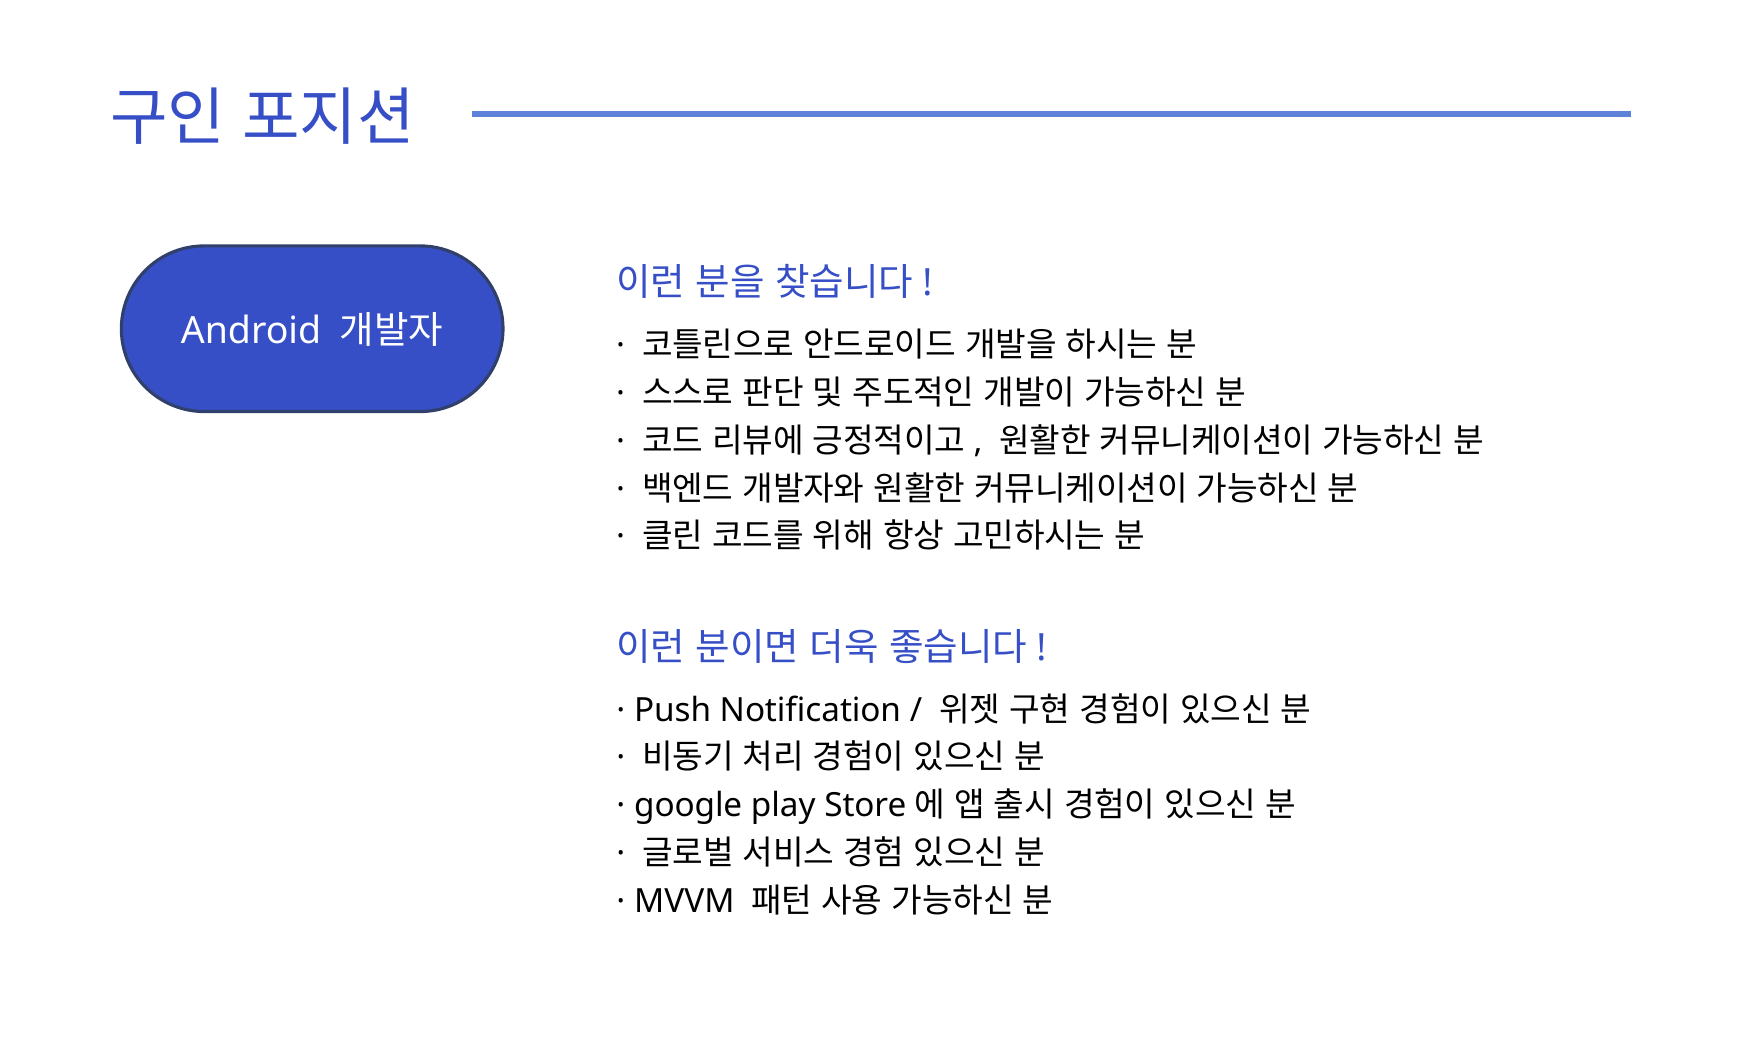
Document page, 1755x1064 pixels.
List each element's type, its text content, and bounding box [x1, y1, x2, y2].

text_box · Push Notification / 위젯 구현 경험이 있으신 분 · 비동기 처리 경험이 있으신 분 · google play Store에 앱 출시 경험이 있으신 분 · 글로벌 서비스 경험 있으신 분 · MVVM 패턴 사용 가능하신 분 [601, 627, 1631, 927]
text_box 이런 분을 찾습니다! [601, 245, 1153, 311]
text_box 이런 분이면 더욱 좋습니다! [601, 610, 1153, 675]
text_box Android 개발자 [119, 244, 505, 414]
text_box 구인 포지션 [95, 69, 529, 159]
text_box · 코틀린으로 안드로이드 개발을 하시는 분 · 스스로 판단 및 주도적인 개발이 가능하신 분 · 코드 리뷰에 긍정적이고, 원활한 커뮤니케이션이 가능하신 분 · 백엔드 개발자와 원활한 커뮤니케이션이 가능하신 분 · 클린 코드를 위해 항상 고민하시는 분 [601, 262, 1675, 562]
